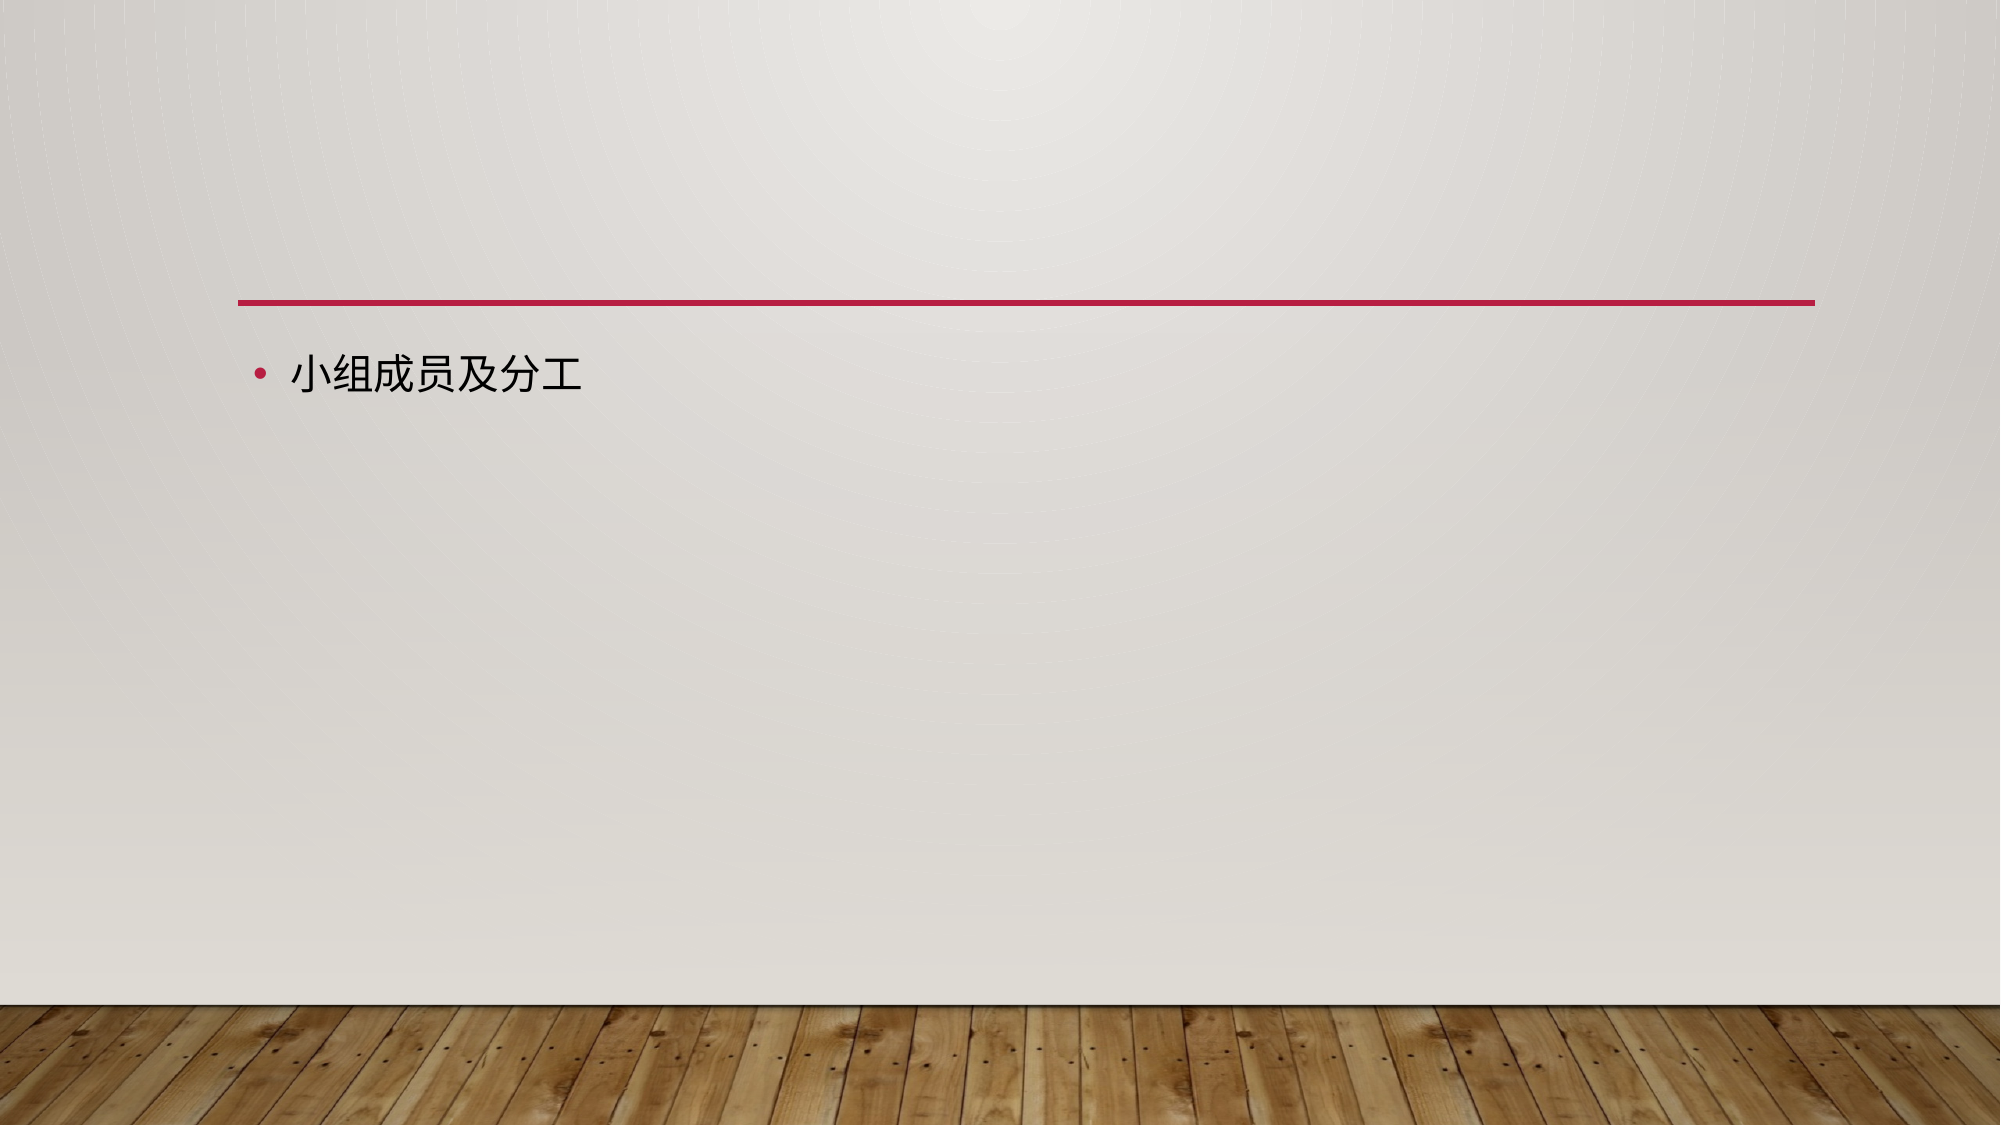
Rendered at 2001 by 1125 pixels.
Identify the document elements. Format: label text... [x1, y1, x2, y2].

picture [0, 1005, 2000, 1125]
list 小组成员及分工 [238, 330, 1814, 897]
